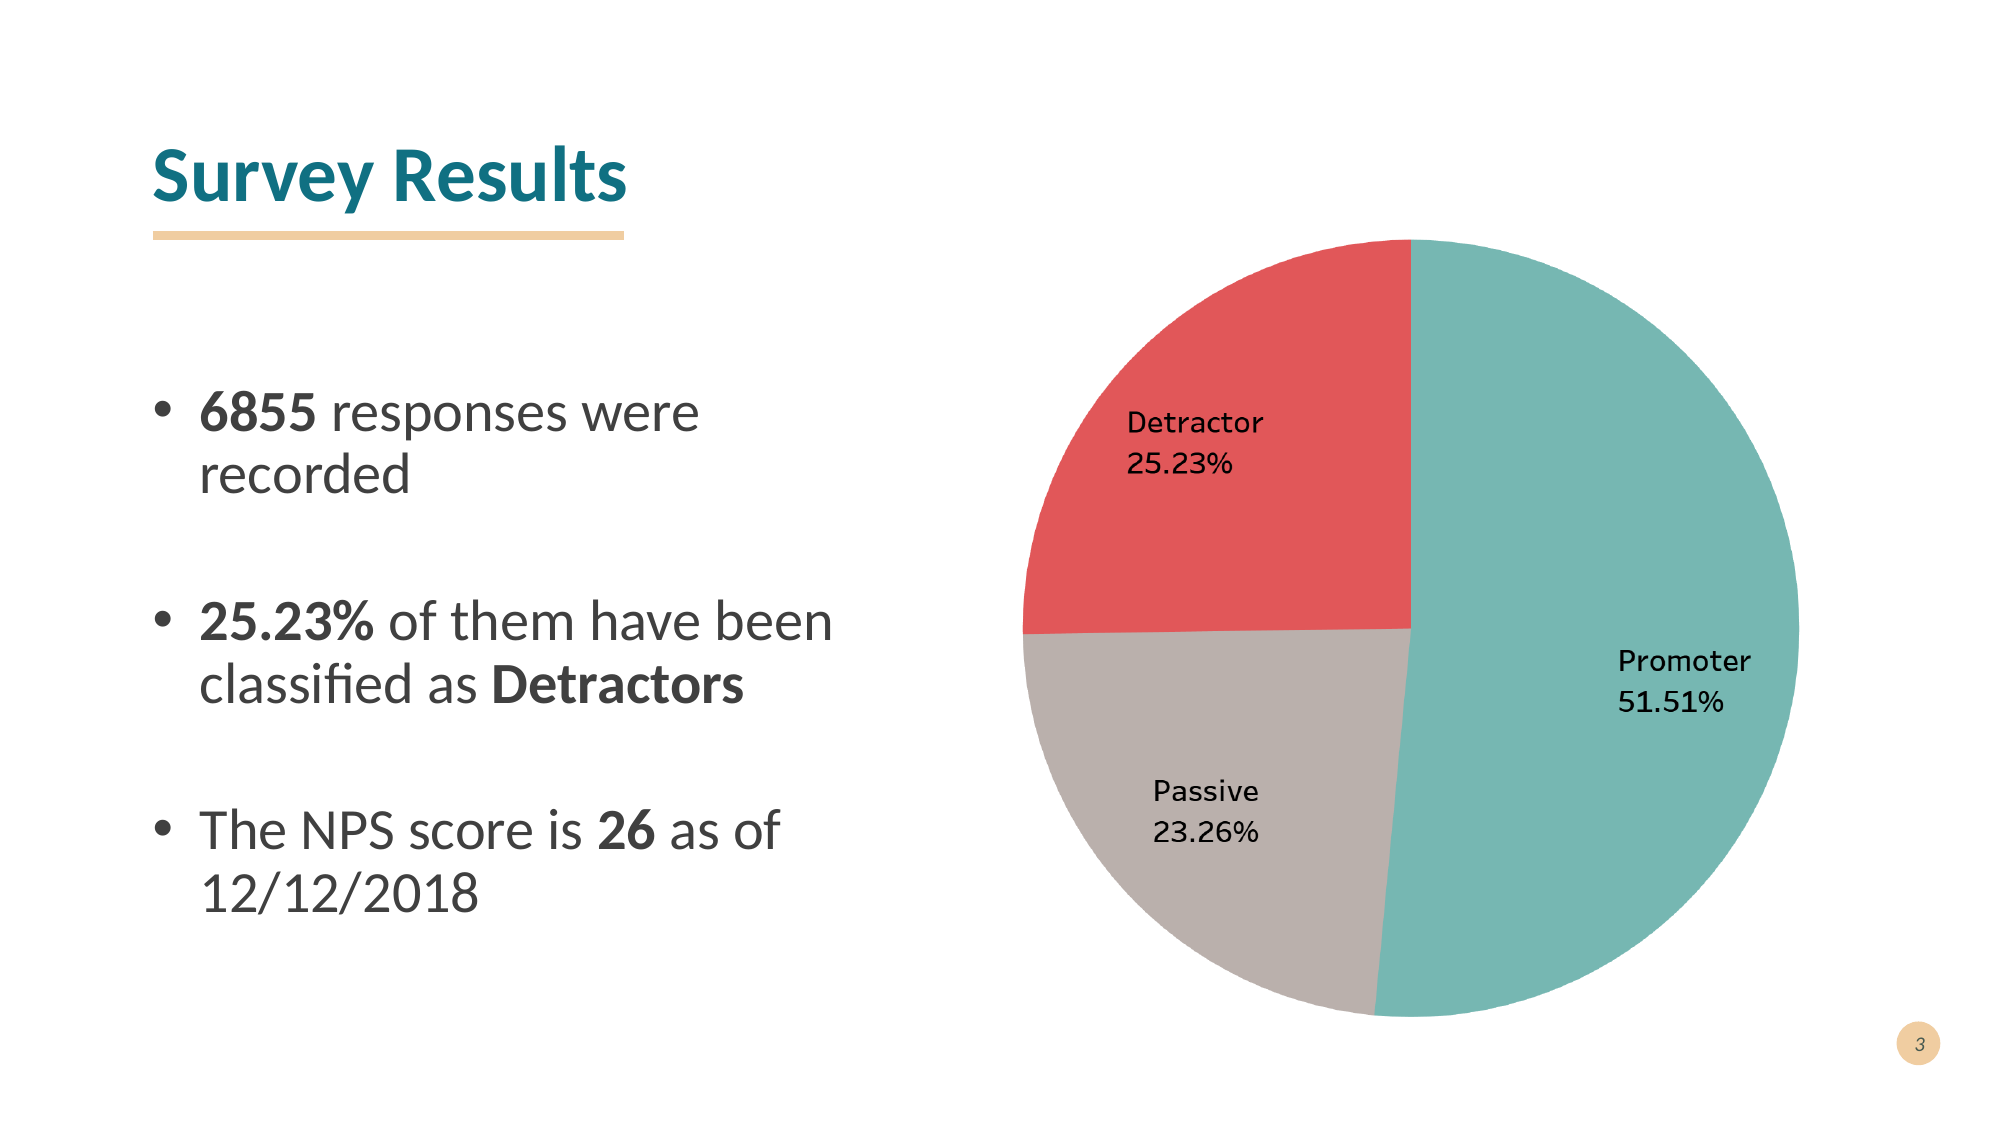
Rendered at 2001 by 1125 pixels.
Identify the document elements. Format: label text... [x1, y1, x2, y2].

picture [936, 204, 1843, 1033]
list 6855 responses were recorded 25.23% of them have been classified as Detractors The NPS score is 26 as of 12/12/2018 [137, 282, 880, 958]
title Survey Results [137, 75, 783, 282]
slide_number 3 [1881, 1012, 1940, 1073]
